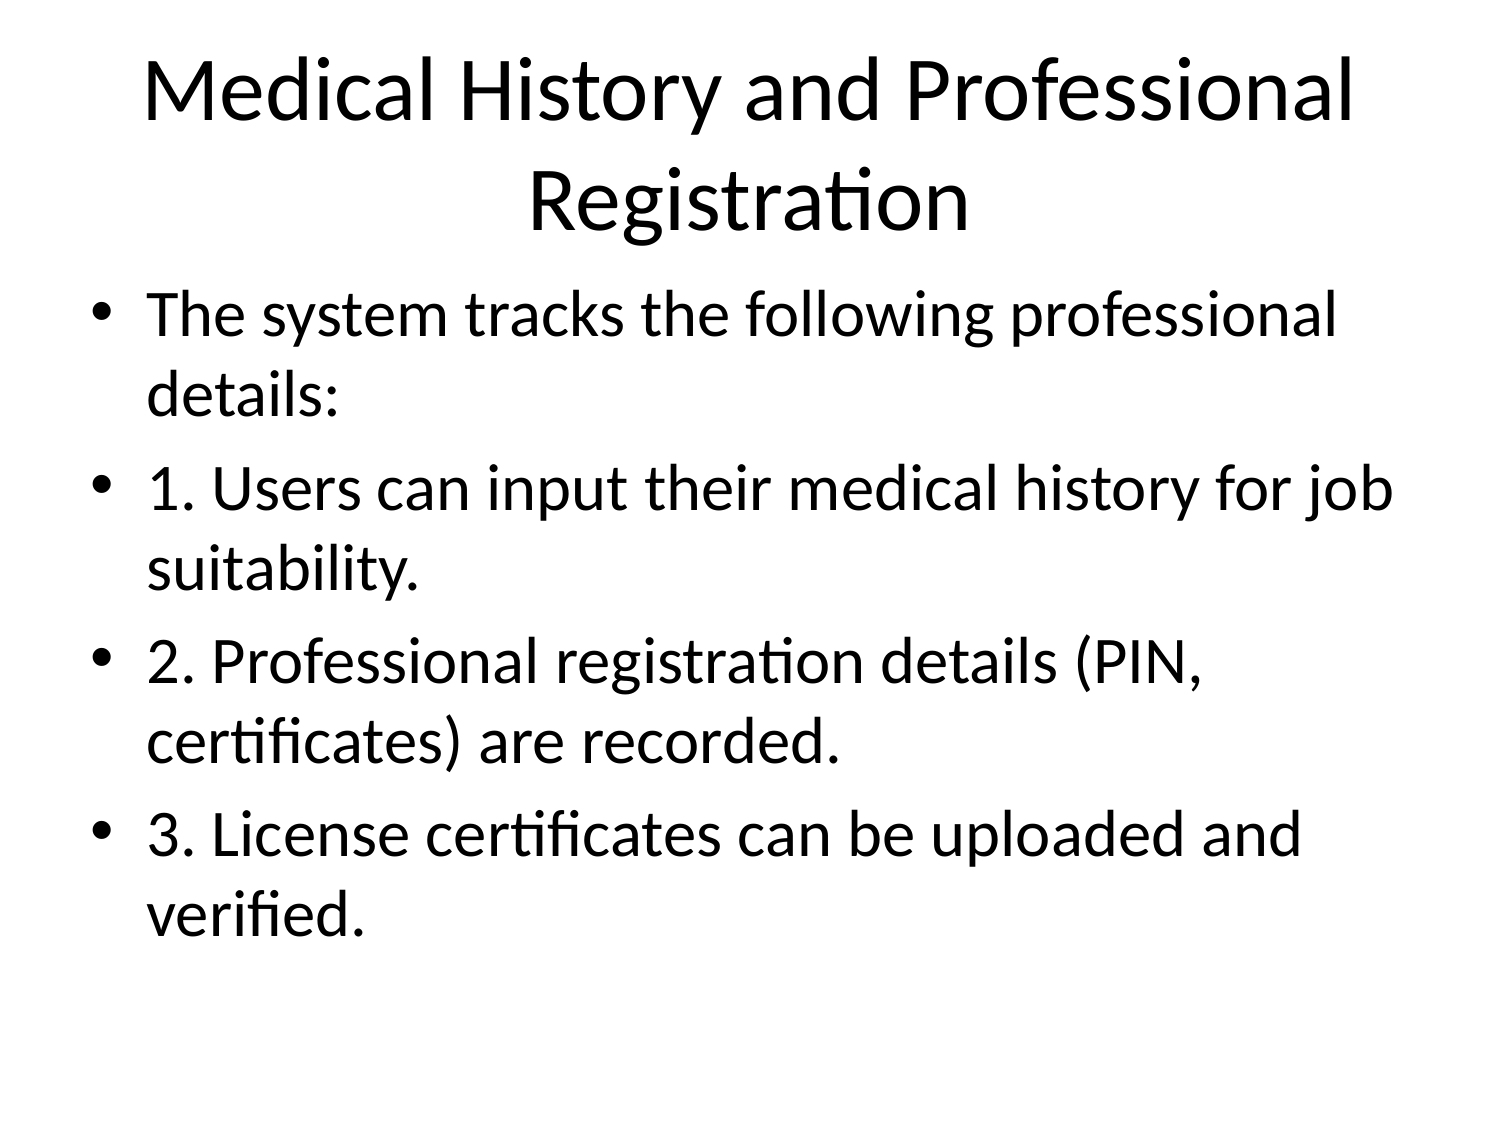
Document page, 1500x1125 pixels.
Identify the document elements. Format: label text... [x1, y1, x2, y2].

list The system tracks the following professional details: 1. Users can input their medical history for job suitability. 2. Professional registration details (PIN, certificates) are recorded. 3. License certificates can be uploaded and verified. [75, 262, 1425, 1005]
title Medical History and Professional Registration [75, 45, 1425, 233]
